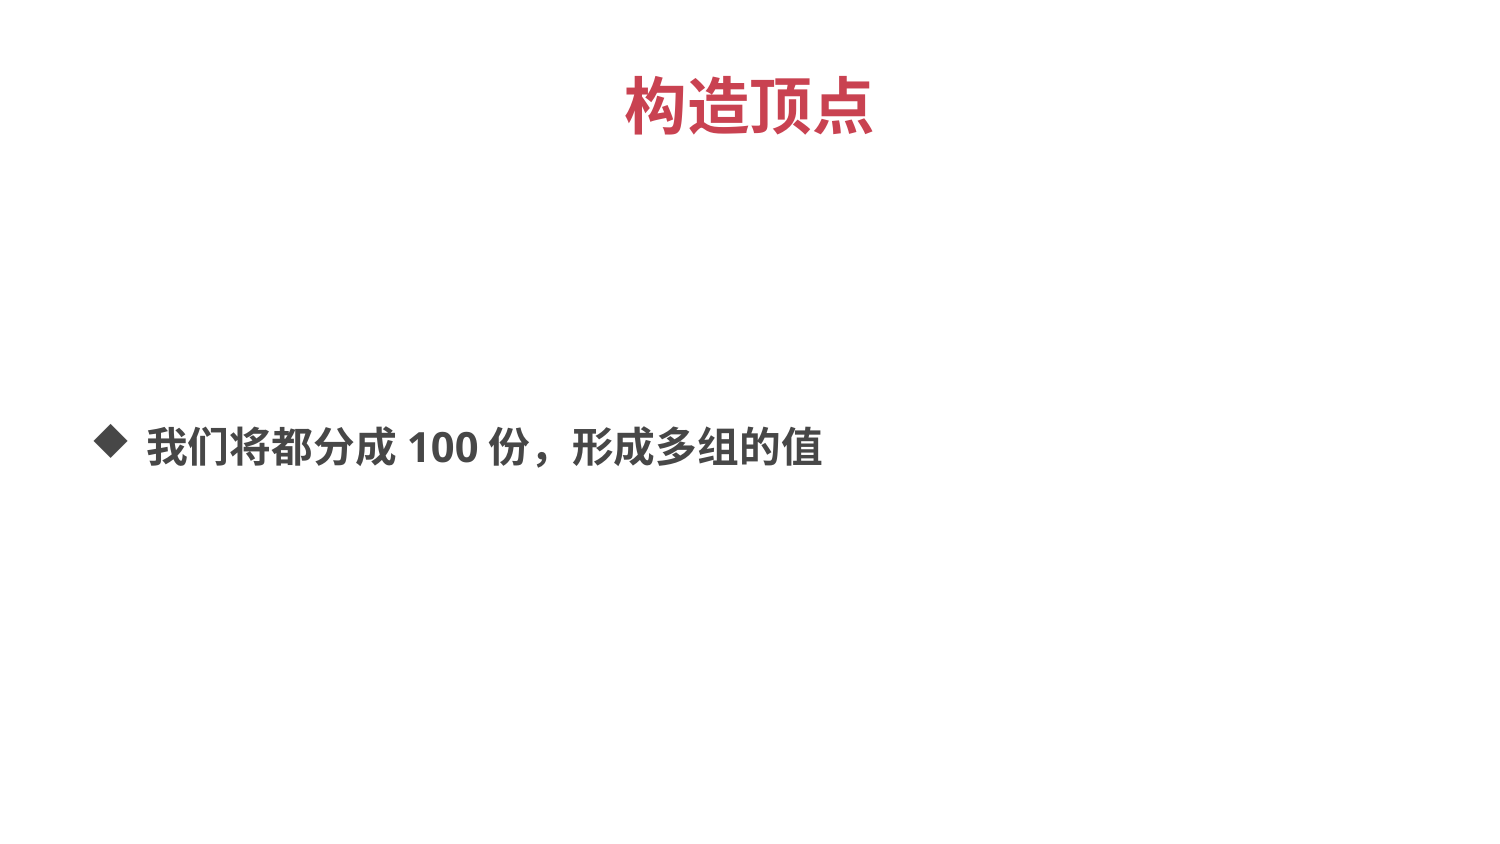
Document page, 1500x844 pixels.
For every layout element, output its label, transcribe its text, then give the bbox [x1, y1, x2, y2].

title 构造顶点 [74, 33, 1426, 175]
